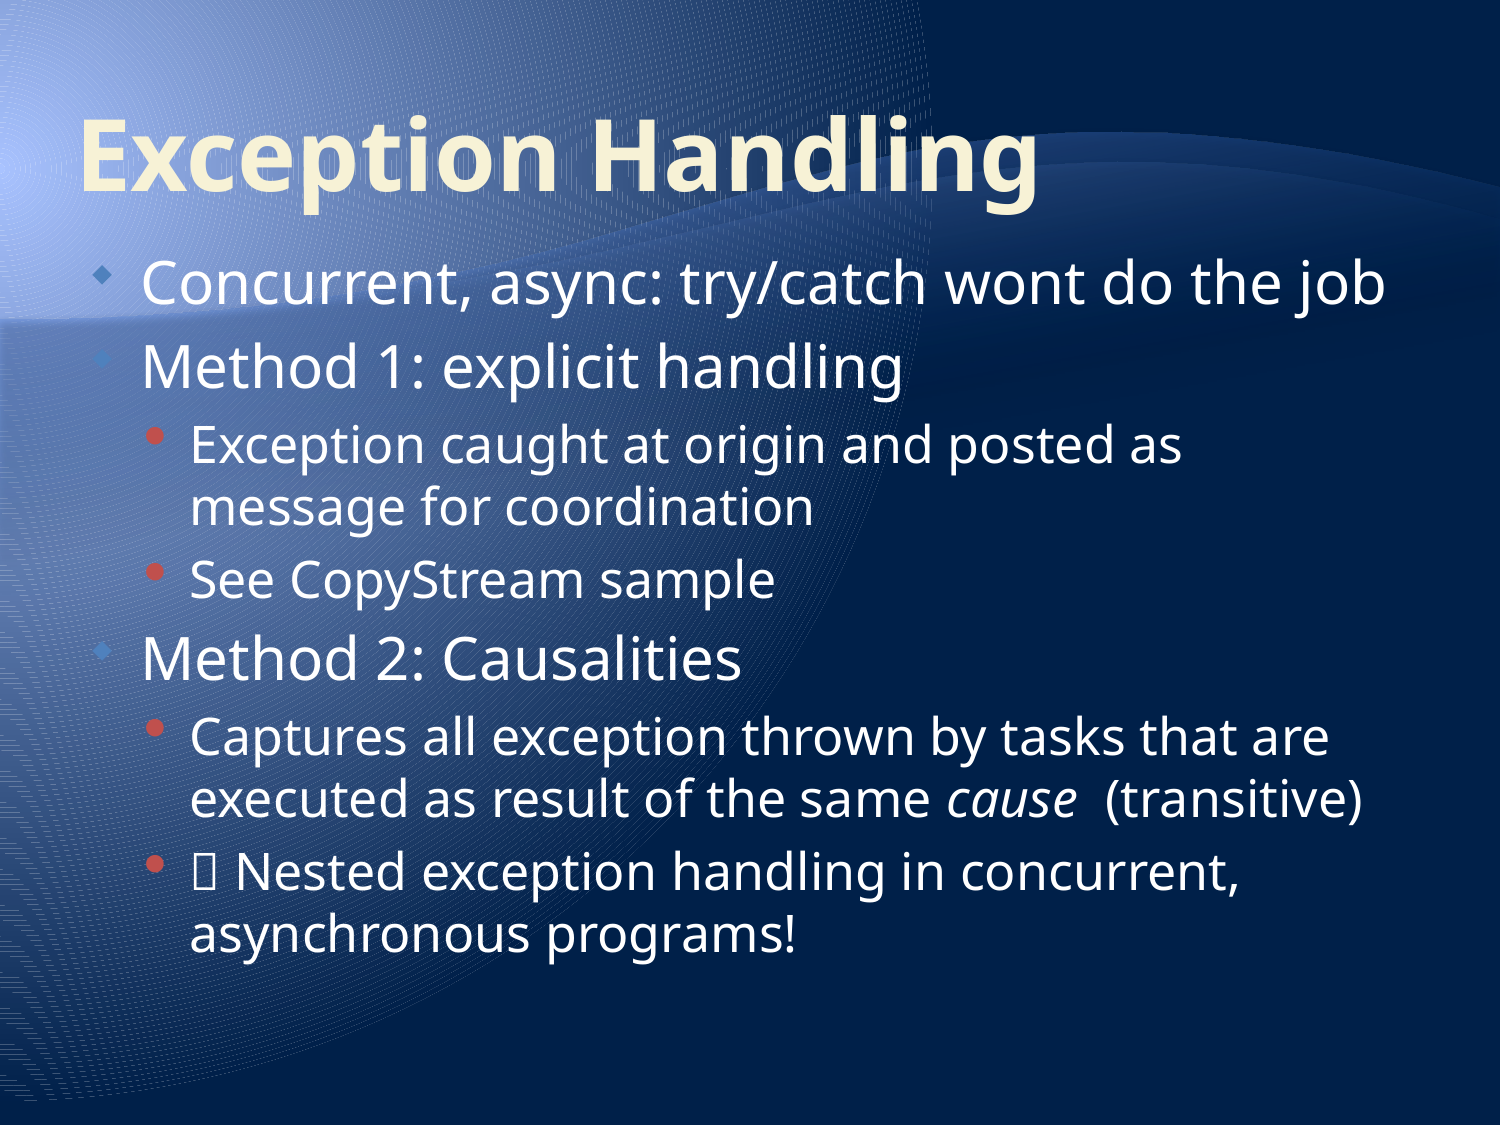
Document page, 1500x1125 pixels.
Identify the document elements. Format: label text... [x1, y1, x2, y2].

list Concurrent, async: try/catch wont do the job Method 1: explicit handling Exception caught at origin and posted as message for coordination See CopyStream sample Method 2: Causalities Captures all exception thrown by tasks that are executed as result of the same cause (transitive)  Nested exception handling in concurrent, asynchronous programs! [75, 237, 1425, 1033]
title Exception Handling [75, 87, 1425, 213]
